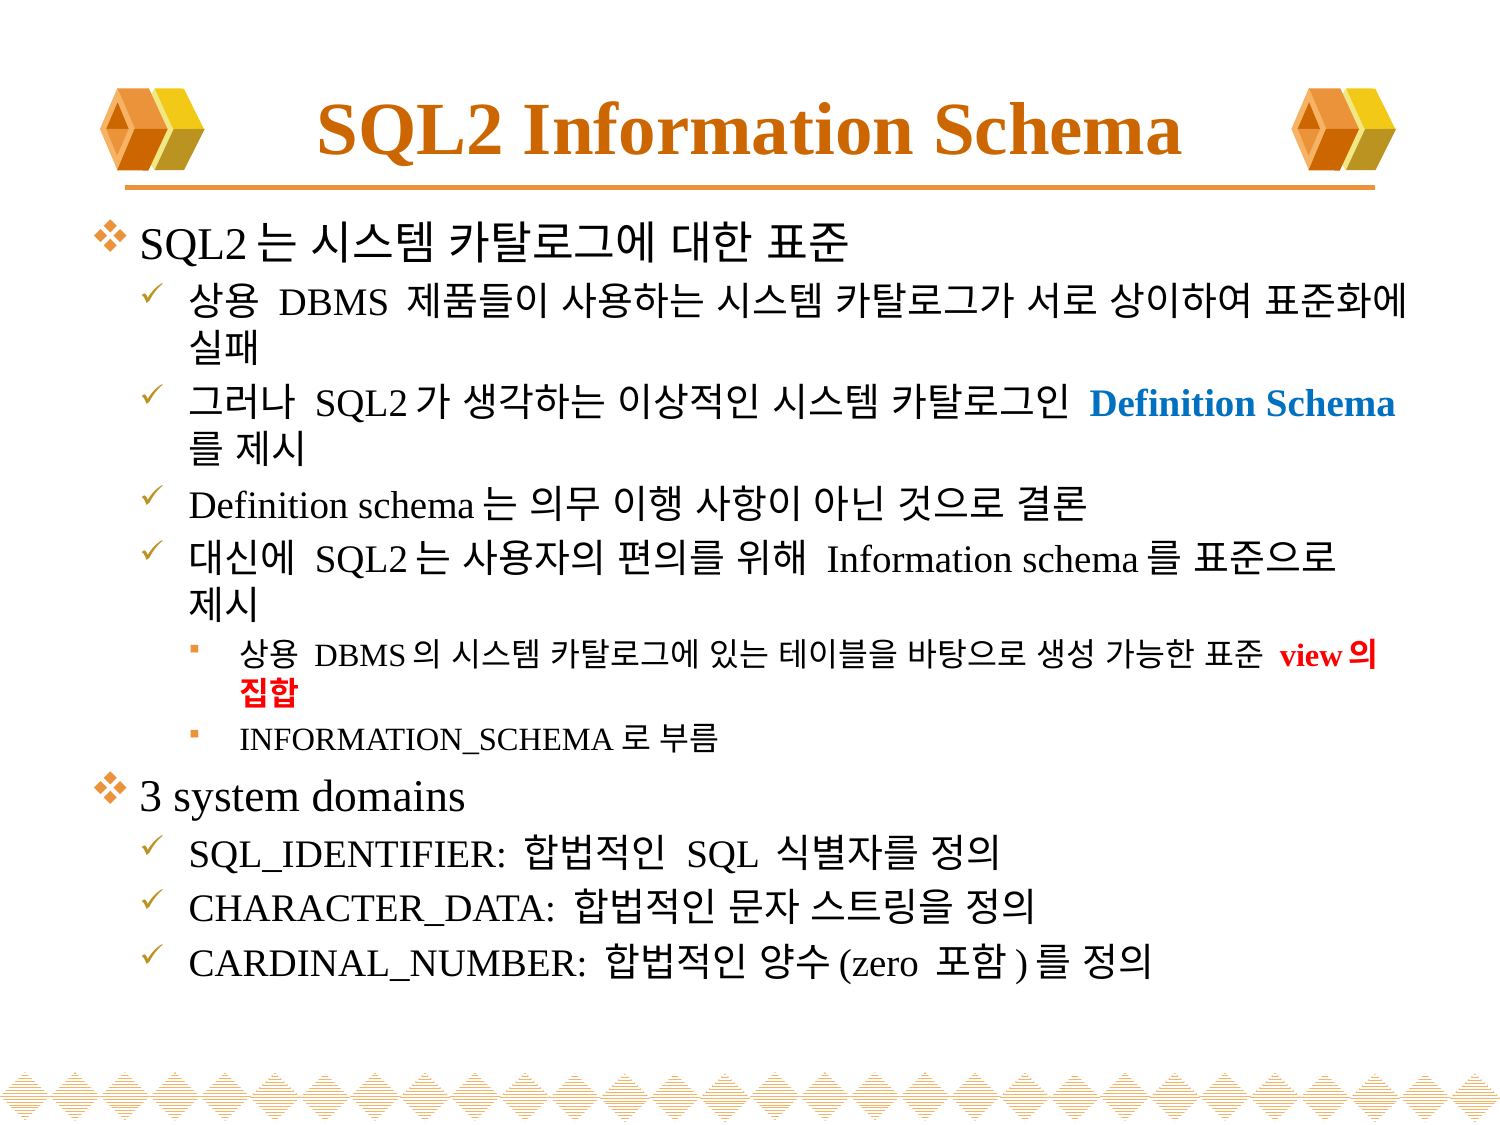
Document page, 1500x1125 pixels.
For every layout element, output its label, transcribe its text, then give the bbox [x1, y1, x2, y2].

title SQL2 Information Schema [75, 67, 1425, 182]
list SQL2는 시스템 카탈로그에 대한 표준 상용 DBMS 제품들이 사용하는 시스템 카탈로그가 서로 상이하여 표준화에 실패 그러나 SQL2가 생각하는 이상적인 시스템 카탈로그인 Definition Schema를 제시 Definition schema는 의무 이행 사항이 아닌 것으로 결론 대신에 SQL2는 사용자의 편의를 위해 Information schema를 표준으로 제시 상용 DBMS의 시스템 카탈로그에 있는 테이블을 바탕으로 생성 가능한 표준 view의 집합 INFORMATION_SCHEMA로 부름 3 system domains SQL_IDENTIFIER: 합법적인 SQL 식별자를 정의 CHARACTER_DATA: 합법적인 문자 스트링을 정의 CARDINAL_NUMBER: 합법적인 양수(zero 포함)를 정의 [75, 202, 1425, 1004]
